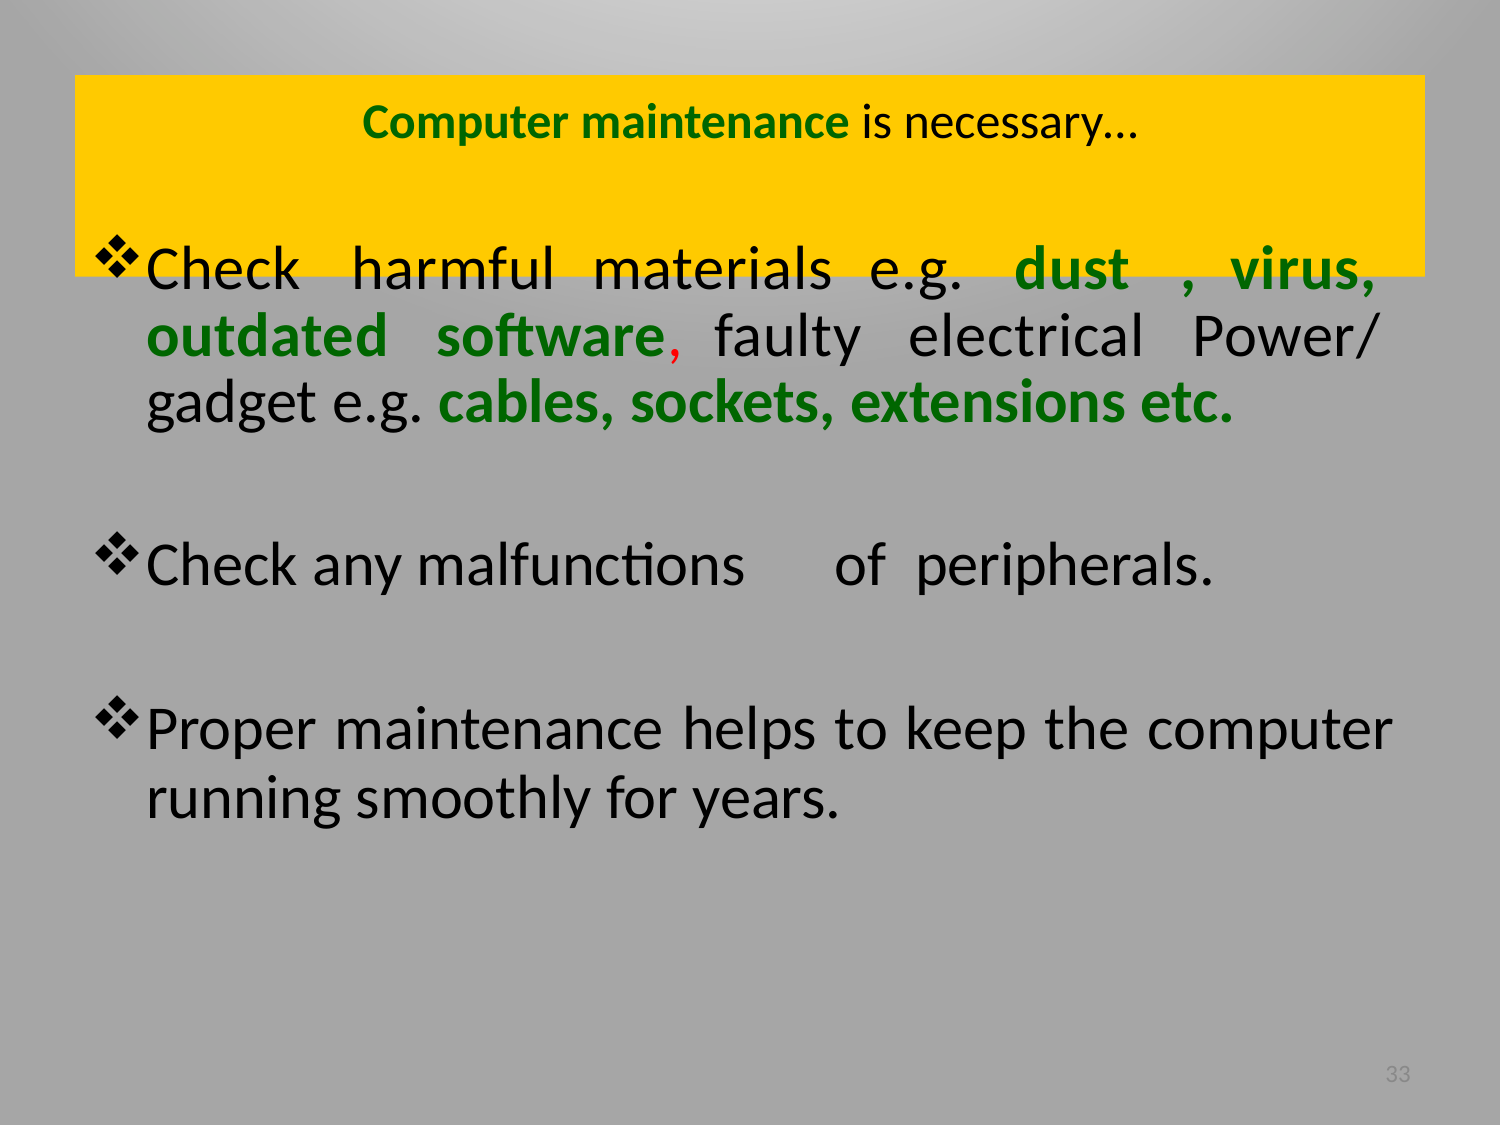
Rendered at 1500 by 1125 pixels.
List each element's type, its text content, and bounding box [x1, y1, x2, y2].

slide_number 33 [1379, 1056, 1418, 1125]
picture [0, 0, 1500, 1125]
text_box Check harmful materials e.g. dust , virus, outdated software, faulty electrical Power/ gadget e.g. cables, sockets, extensions etc. Check any malfunctions of peripherals. Proper maintenance helps to keep the computer running smoothly for years. [87, 224, 1415, 831]
title Computer maintenance is necessary… [75, 75, 1425, 277]
